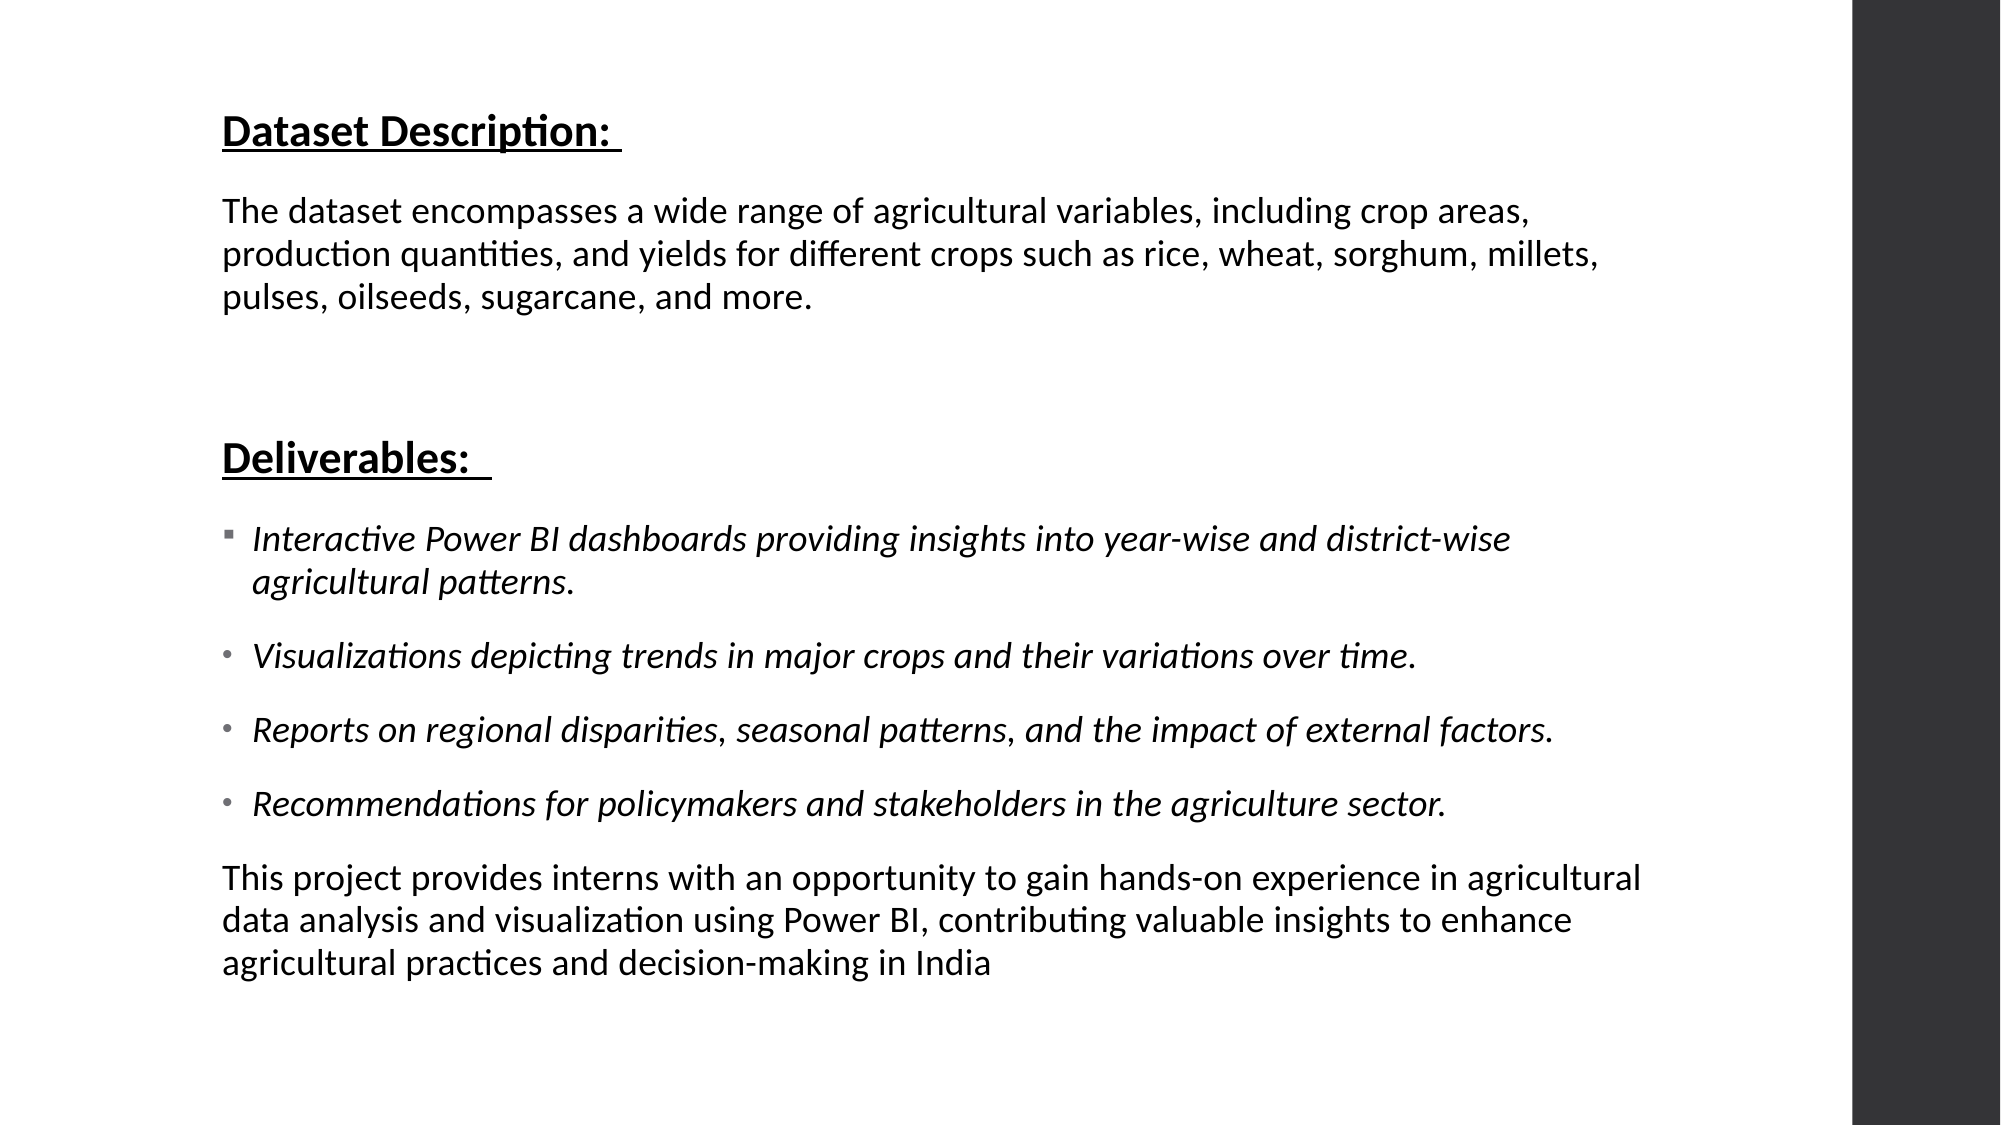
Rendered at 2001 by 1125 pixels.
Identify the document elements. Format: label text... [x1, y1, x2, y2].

list Dataset Description: The dataset encompasses a wide range of agricultural variables, including crop areas, production quantities, and yields for different crops such as rice, wheat, sorghum, millets, pulses, oilseeds, sugarcane, and more. Deliverables: Interactive Power BI dashboards providing insights into year-wise and district-wise agricultural patterns. Visualizations depicting trends in major crops and their variations over time. Reports on regional disparities, seasonal patterns, and the impact of external factors. Recommendations for policymakers and stakeholders in the agriculture sector. This project provides interns with an opportunity to gain hands-on experience in agricultural data analysis and visualization using Power BI, contributing valuable insights to enhance agricultural practices and decision-making in India [206, 96, 1668, 1014]
